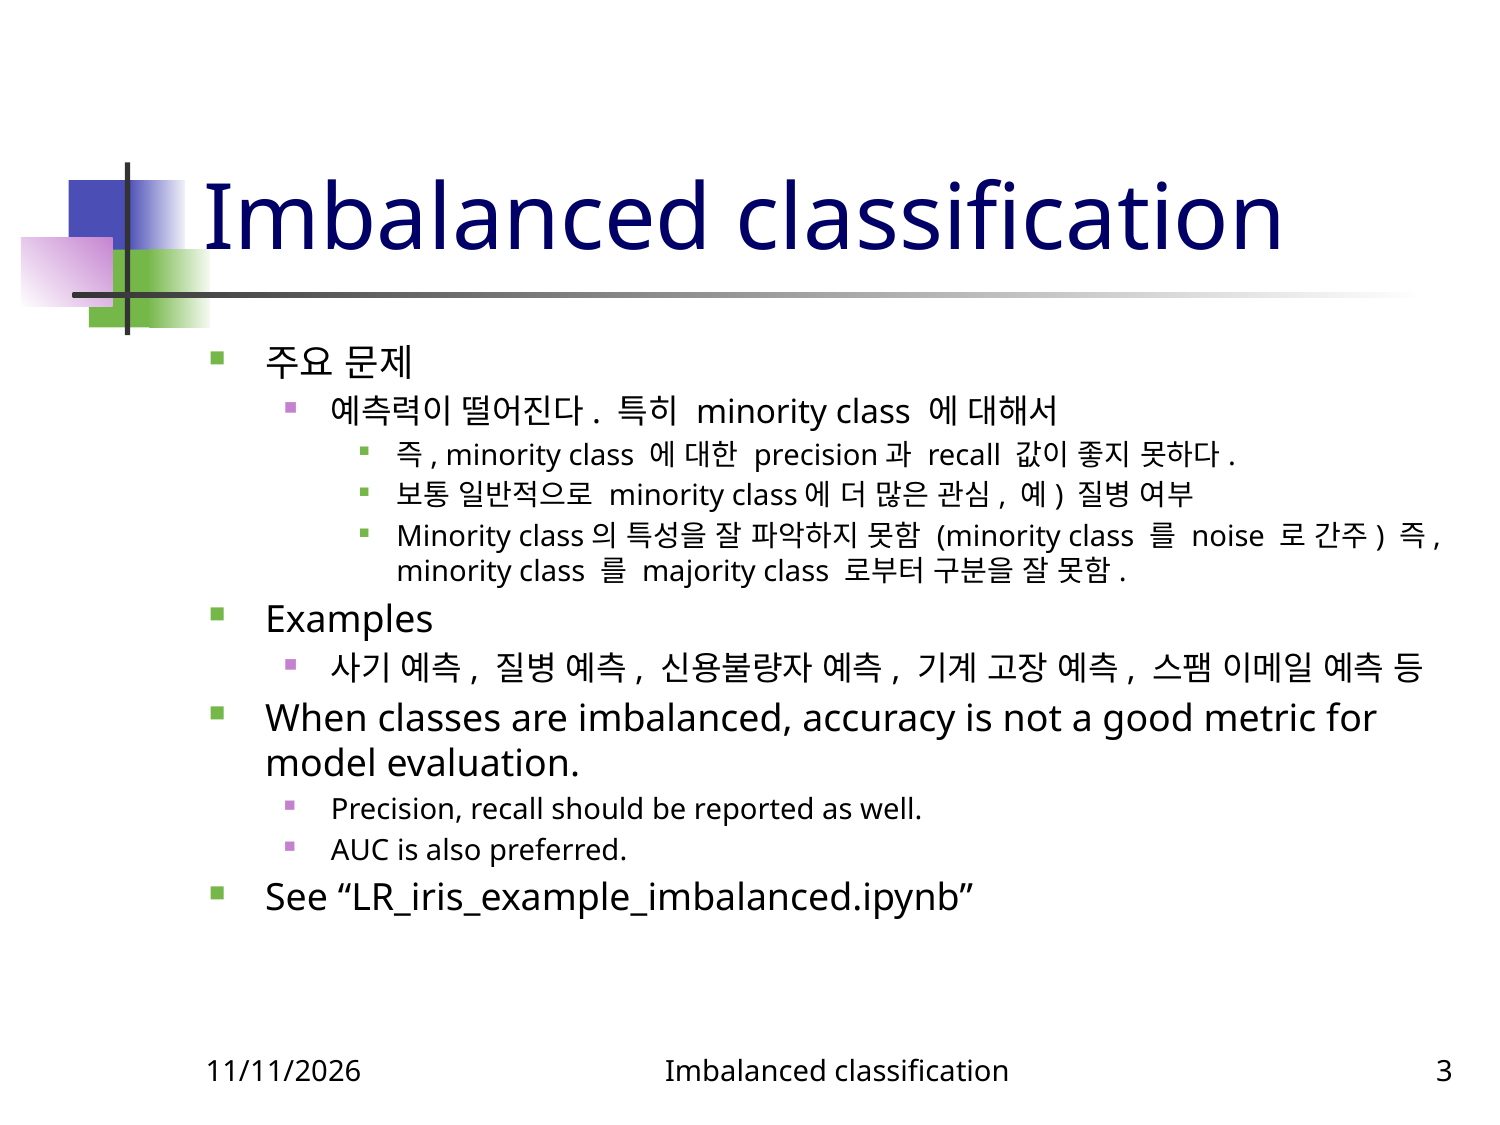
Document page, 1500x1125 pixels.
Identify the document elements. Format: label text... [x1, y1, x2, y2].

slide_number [190, 1024, 504, 1100]
footer Imbalanced classification [600, 1024, 1075, 1100]
title Imbalanced classification [188, 35, 1468, 275]
slide_number 3 [1155, 1024, 1468, 1100]
list 주요 문제 예측력이 떨어진다. 특히 minority class 에 대해서 즉, minority class 에 대한 precision과 recall 값이 좋지 못하다. 보통 일반적으로 minority class에 더 많은 관심, 예) 질병 여부 Minority class의 특성을 잘 파악하지 못함 (minority class 를 noise 로 간주) 즉, minority class 를 majority class 로부터 구분을 잘 못함. Examples 사기 예측, 질병 예측, 신용불량자 예측, 기계 고장 예측, 스팸 이메일 예측 등 When classes are imbalanced, accuracy is not a good metric for model evaluation. Precision, recall should be reported as well. AUC is also preferred. See “LR_iris_example_imbalanced.ipynb” [193, 331, 1469, 1006]
